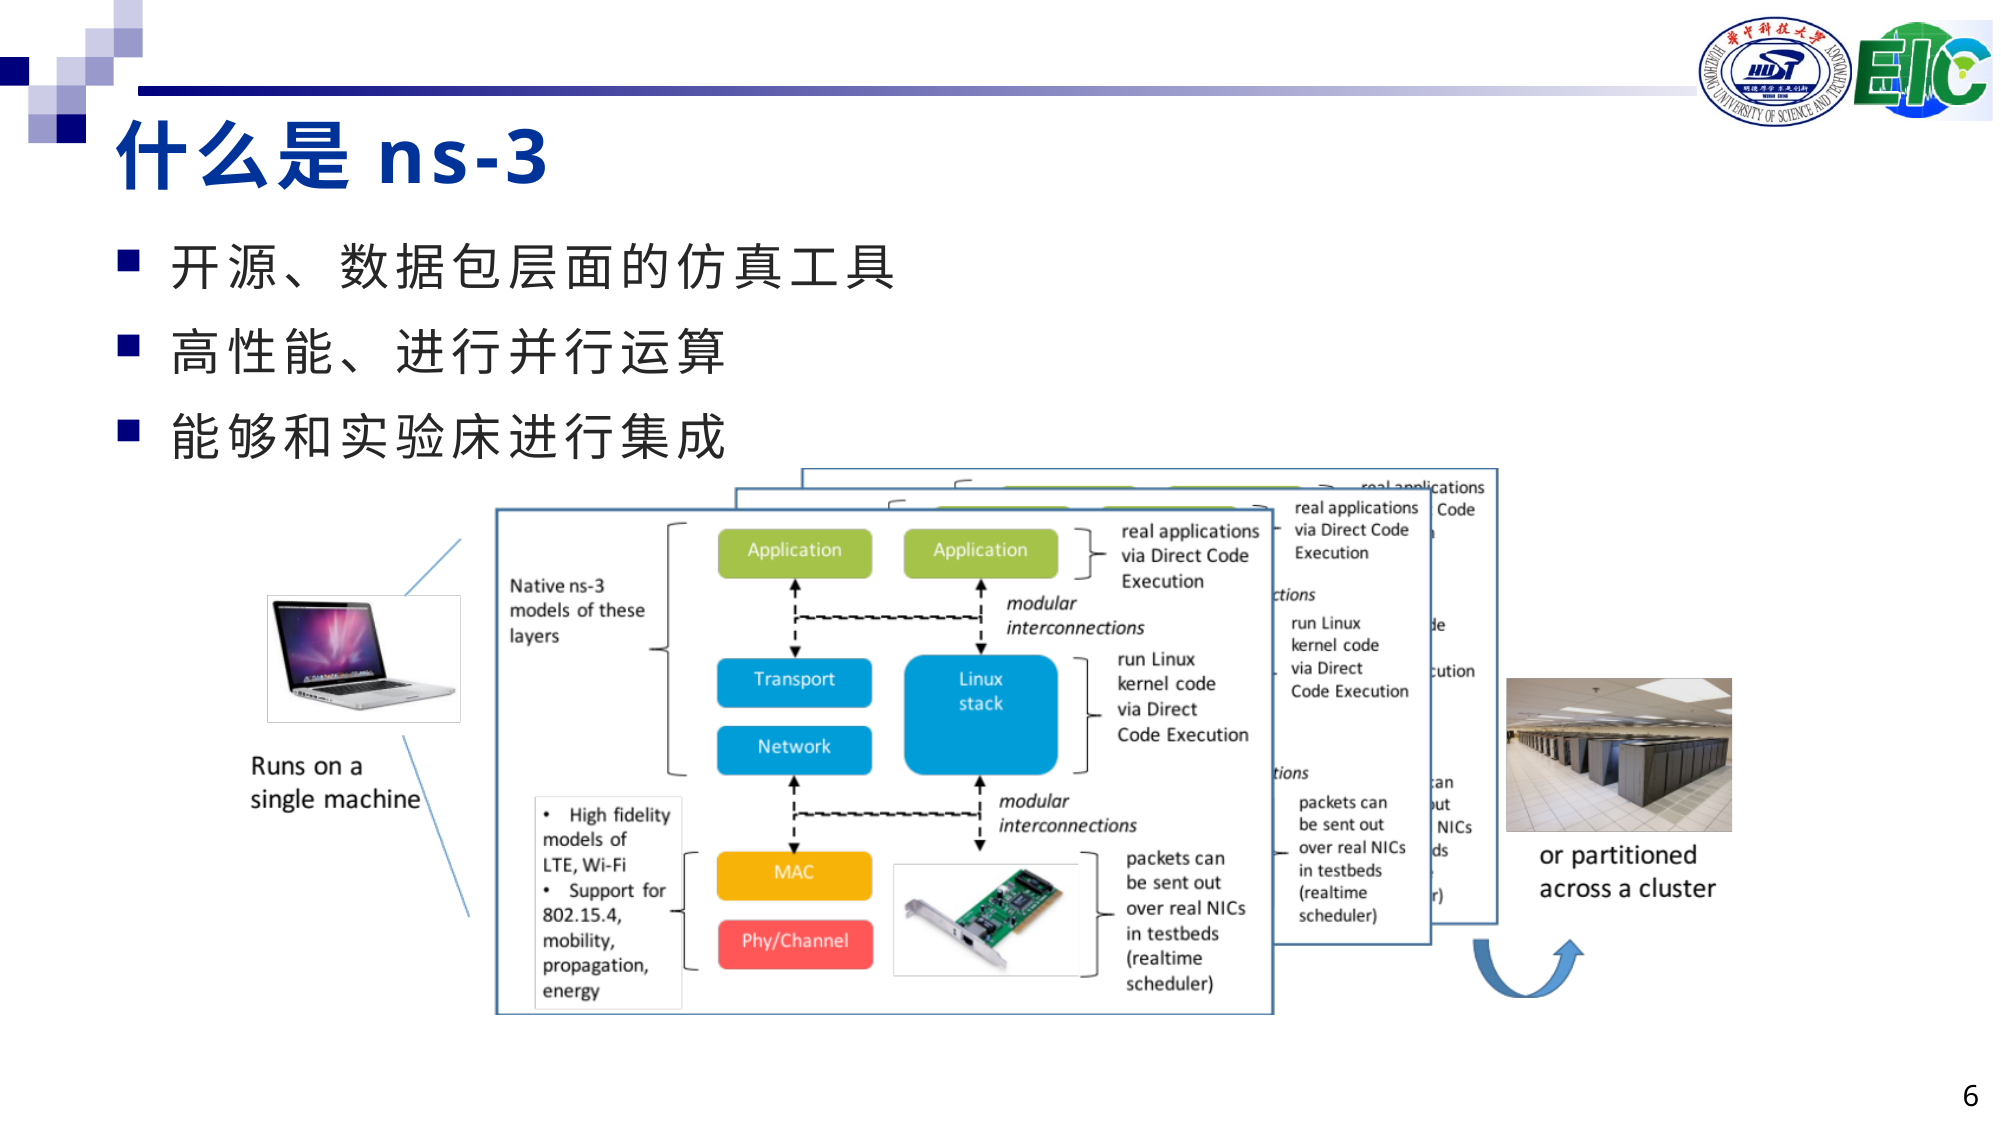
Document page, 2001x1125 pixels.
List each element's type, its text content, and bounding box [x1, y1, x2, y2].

slide_number 6 [1527, 1058, 1995, 1125]
picture [231, 467, 1733, 1015]
picture [1697, 14, 1993, 129]
list 开源、数据包层面的仿真工具 高性能、进行并行运算 能够和实验床进行集成 [99, 213, 1945, 1052]
title 什么是ns-3 [99, 100, 1470, 207]
